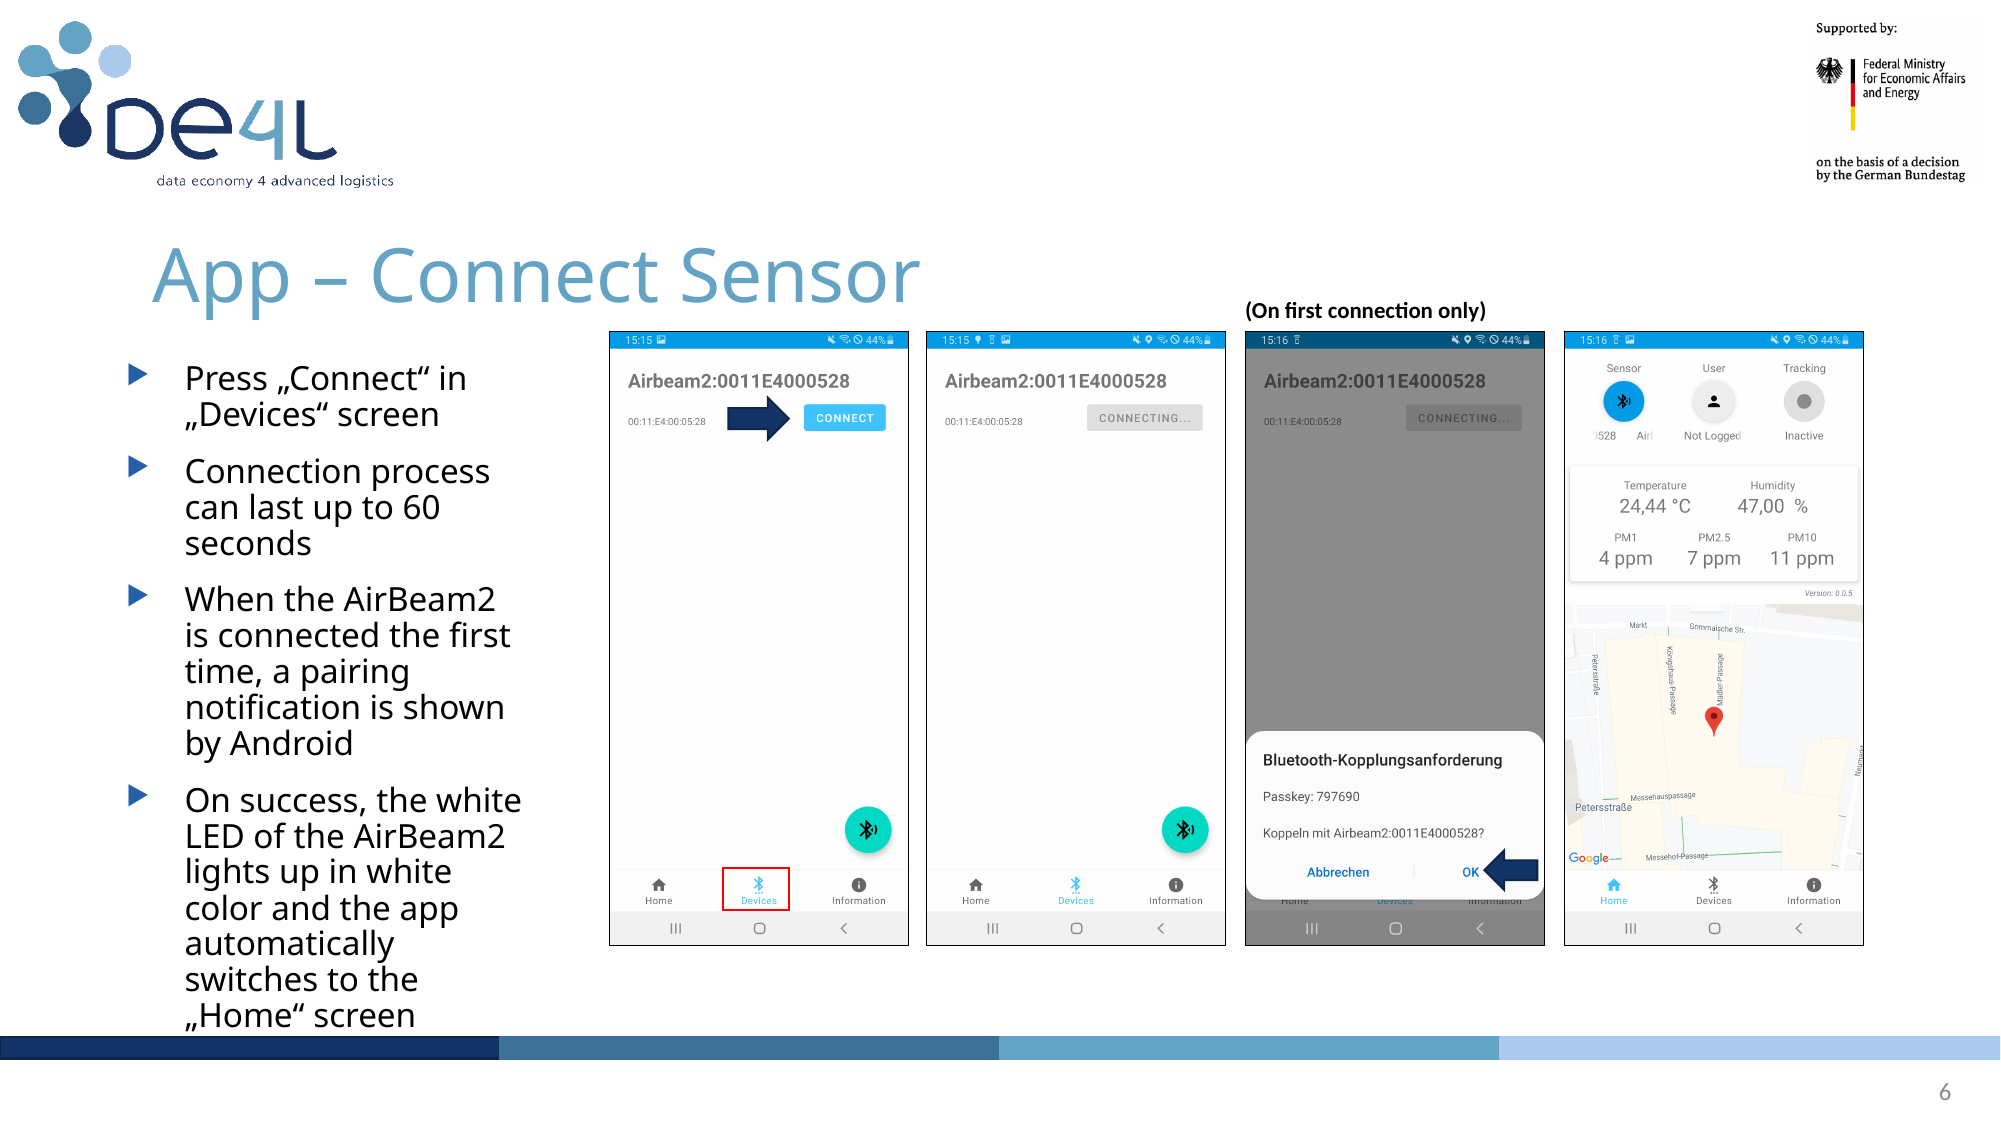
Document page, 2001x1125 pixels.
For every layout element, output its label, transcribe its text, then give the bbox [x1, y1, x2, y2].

list Press „Connect“ in „Devices“ screen Connection process can last up to 60 seconds When the AirBeam2 is connected the first time, a pairing notification is shown by Android On success, the white LED of the AirBeam2 lights up in white color and the app automatically switches to the „Home“ screen [111, 354, 544, 992]
picture [1564, 349, 1864, 946]
picture [609, 349, 909, 946]
picture [926, 349, 1226, 946]
title App – Connect Sensor [137, 200, 1863, 356]
picture [1205, 336, 1210, 344]
text_box (On first connection only) [1230, 288, 1560, 331]
picture [1811, 18, 1982, 187]
slide_number 6 [1579, 1071, 1967, 1111]
picture [1245, 349, 1545, 946]
picture [1843, 336, 1848, 344]
picture [888, 336, 893, 344]
picture [1524, 336, 1529, 344]
picture [18, 21, 393, 188]
